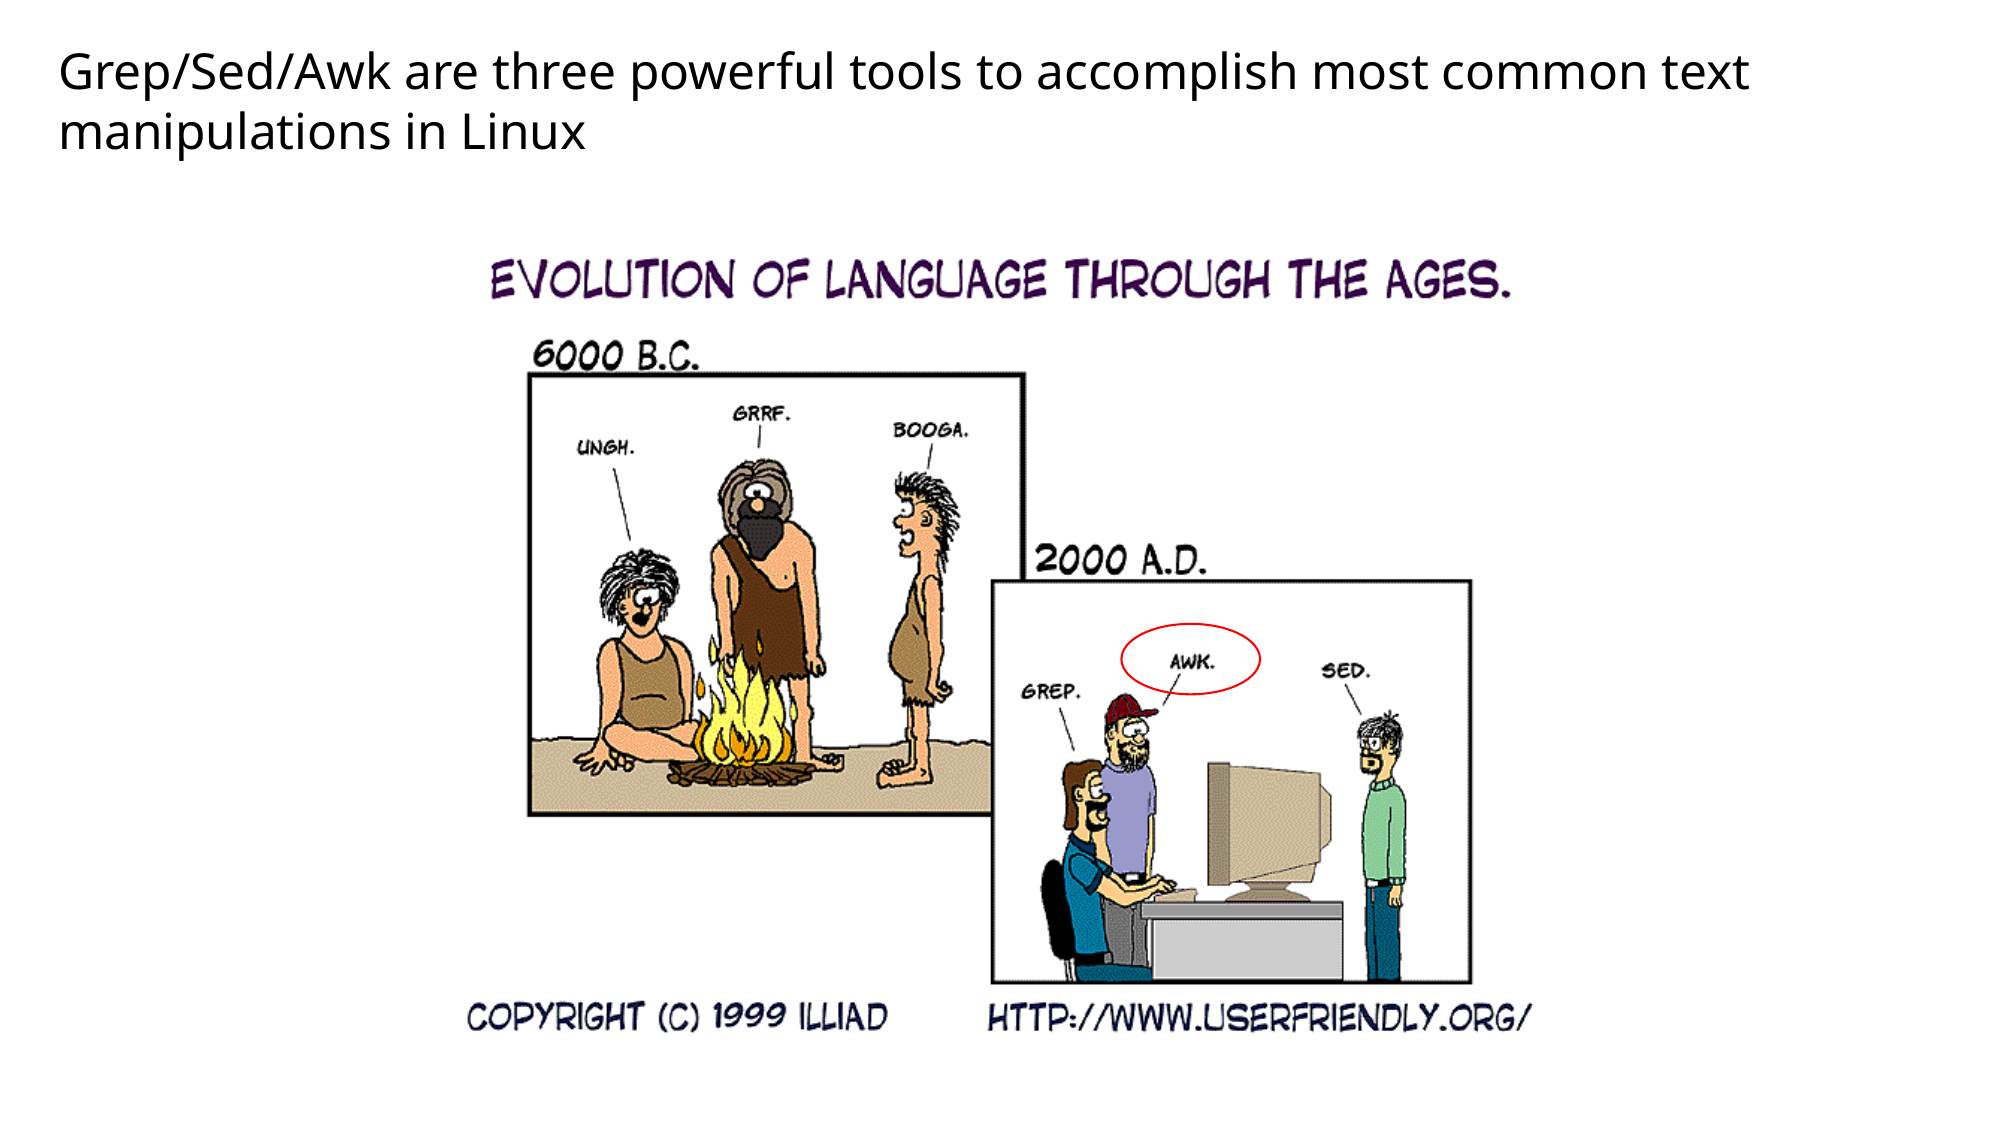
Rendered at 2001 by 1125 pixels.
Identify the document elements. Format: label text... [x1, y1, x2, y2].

title Grep/Sed/Awk are three powerful tools to accomplish most common text manipulations in Linux [43, 32, 2000, 171]
picture [462, 246, 1538, 1037]
